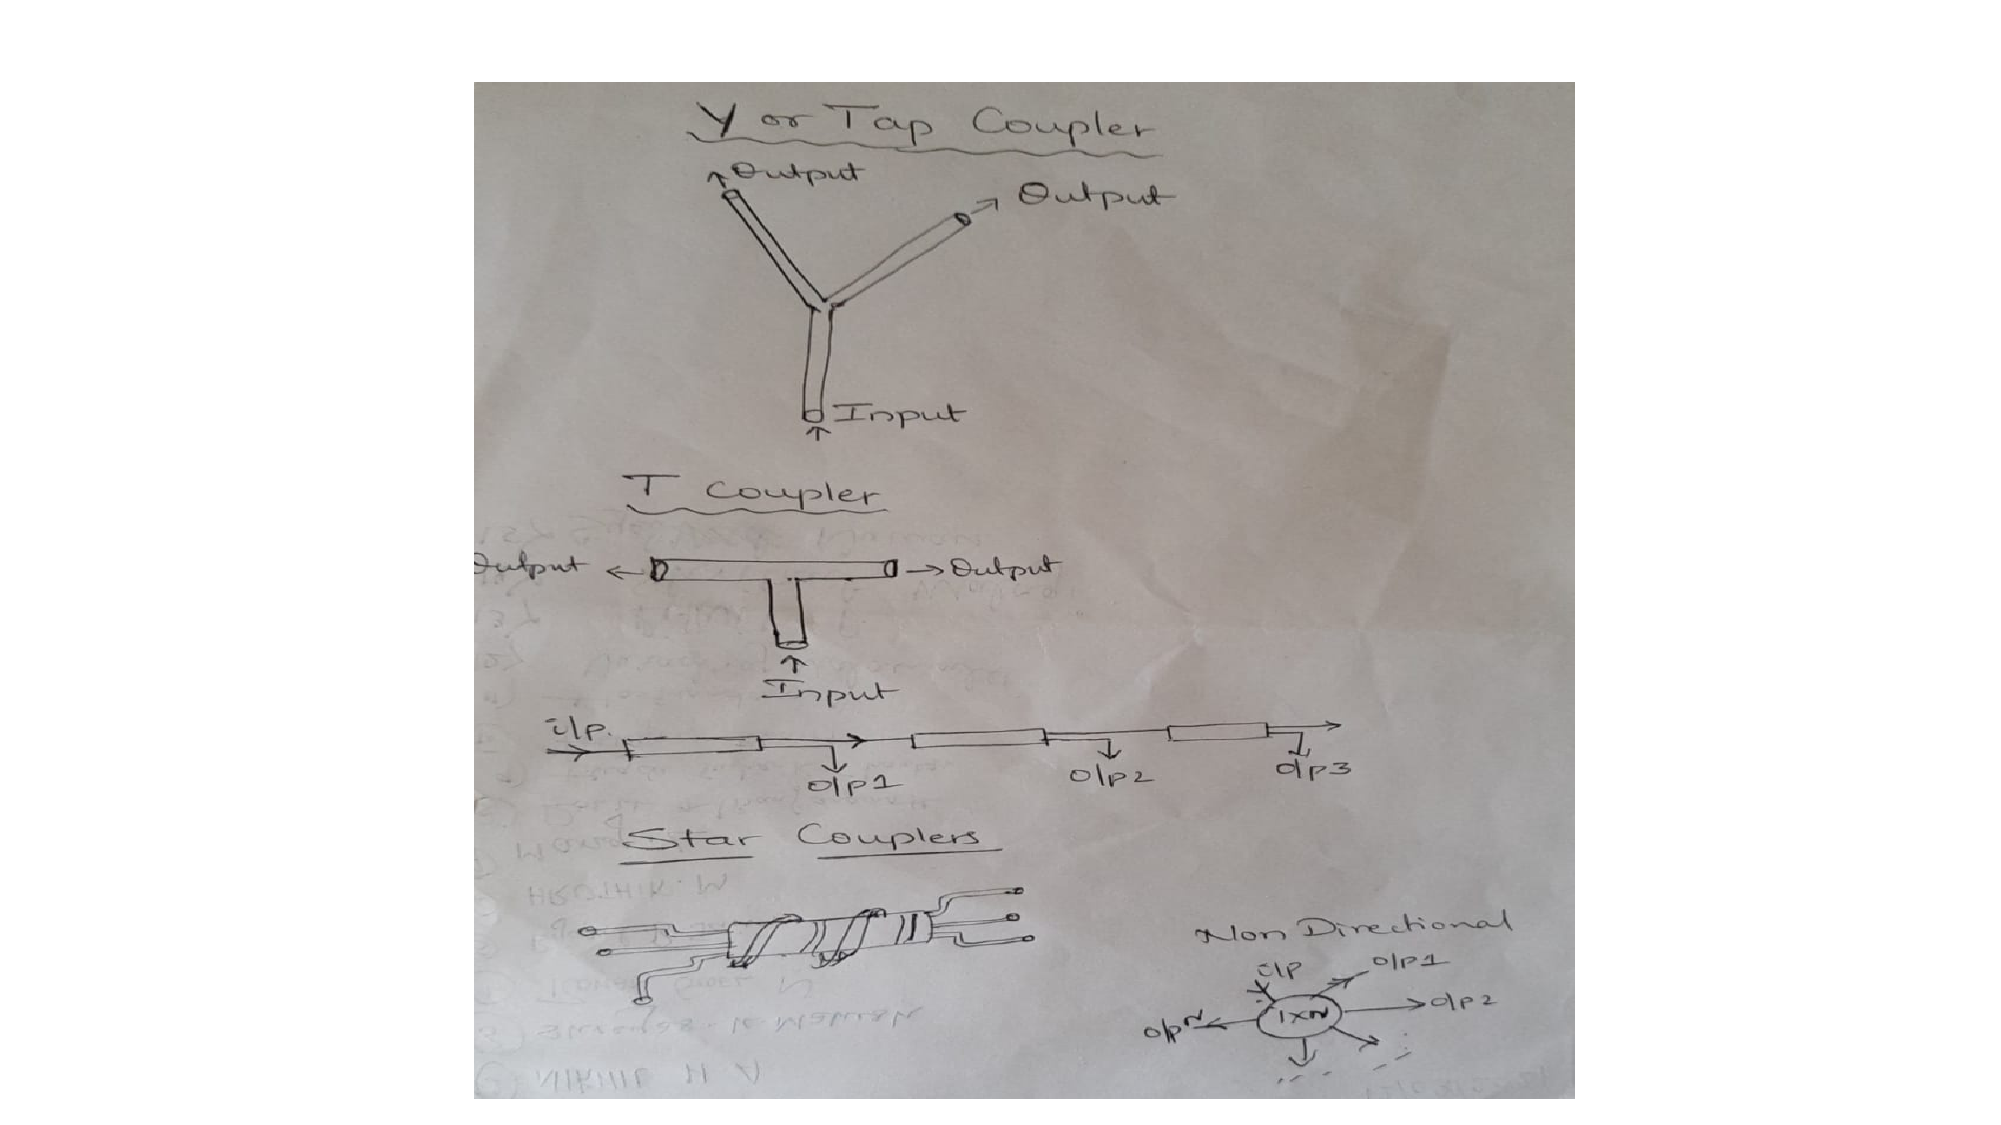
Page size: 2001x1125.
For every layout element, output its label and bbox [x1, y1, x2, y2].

list [474, 82, 1575, 1099]
